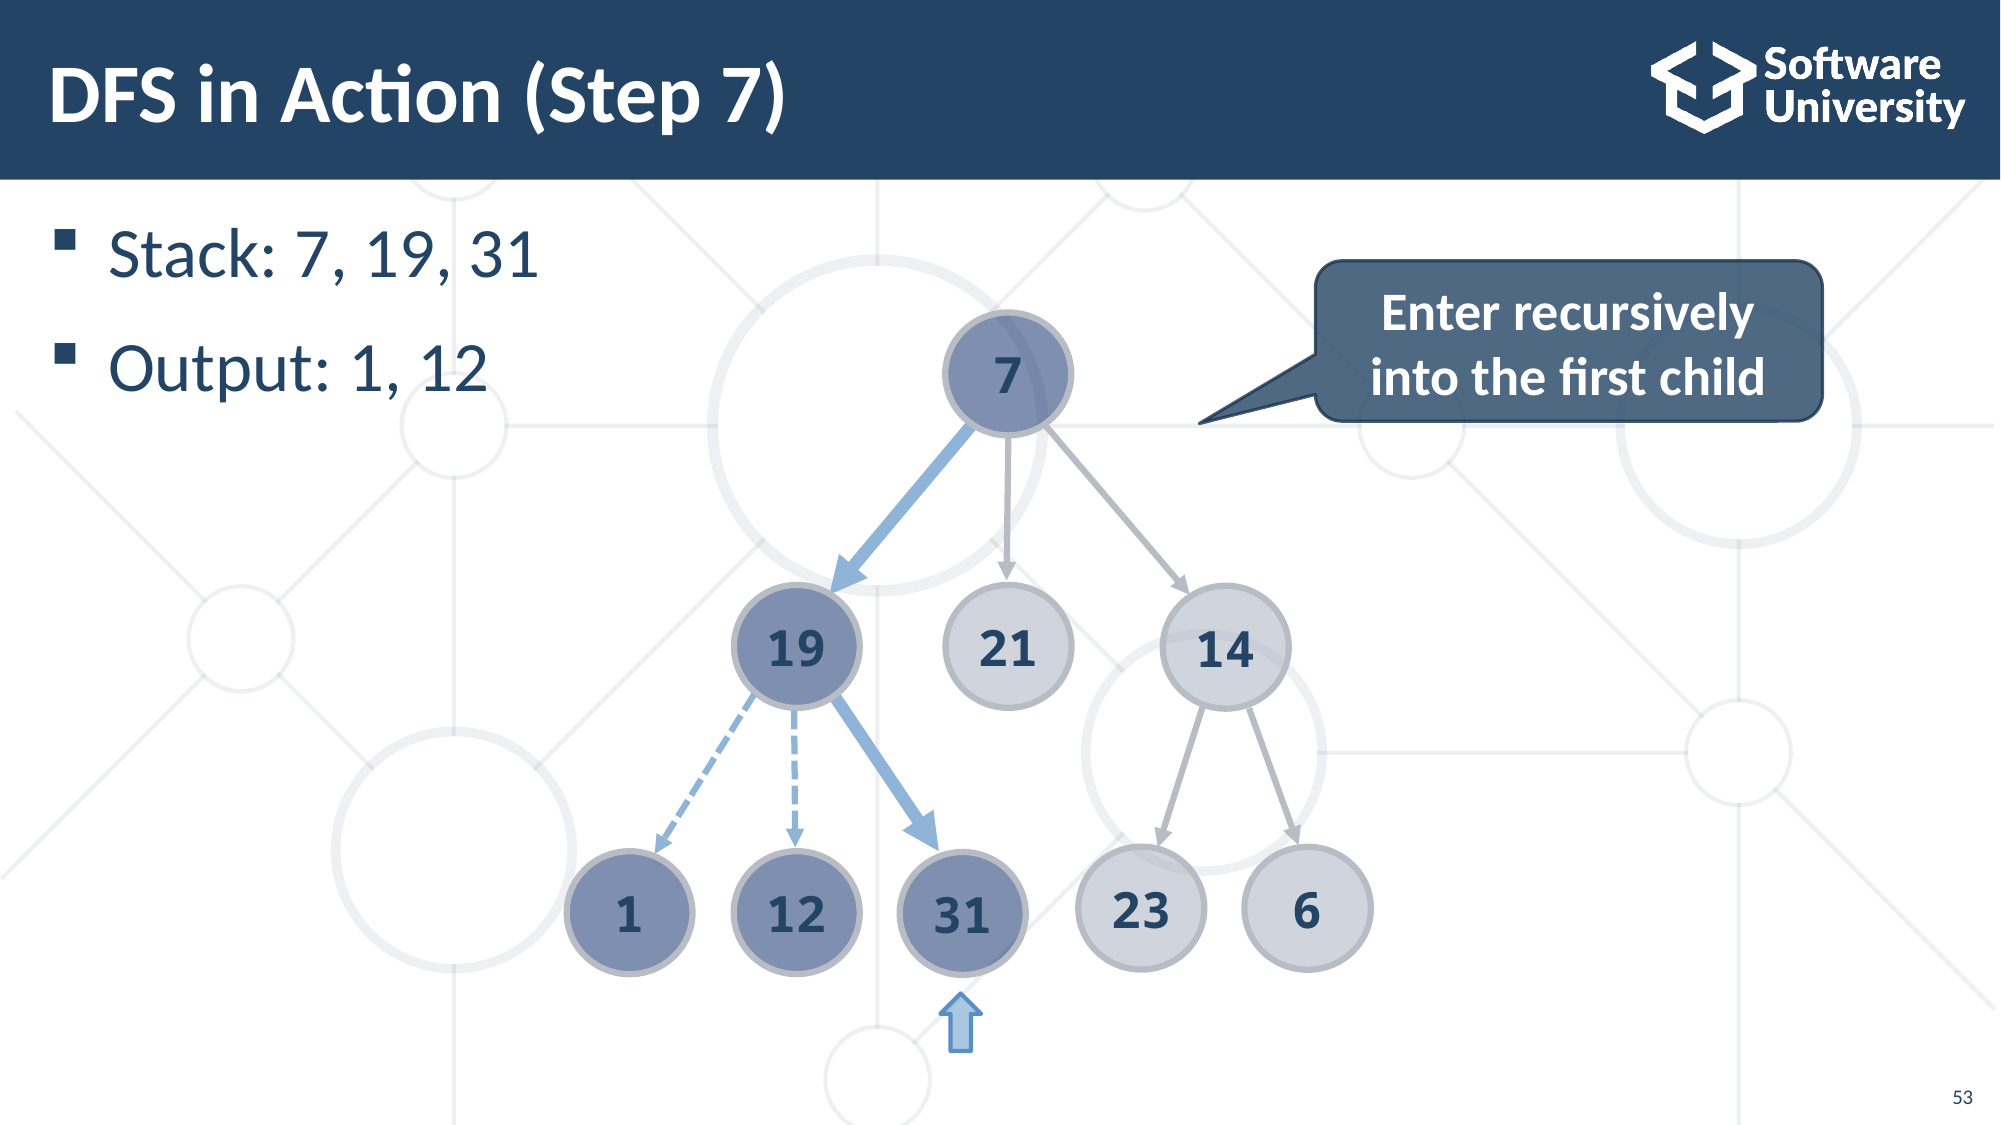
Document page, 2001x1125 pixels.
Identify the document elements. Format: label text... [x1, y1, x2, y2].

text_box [566, 312, 1372, 976]
slide_number 53 [1927, 1067, 1989, 1117]
text_box [938, 991, 984, 1054]
list Stack: 7, 19, 31 Output: 1, 12 [31, 196, 1970, 1104]
text_box Enter recursively into the first child [1313, 258, 1825, 424]
picture [1651, 41, 1966, 134]
title DFS in Action (Step 7) [31, 16, 1625, 162]
